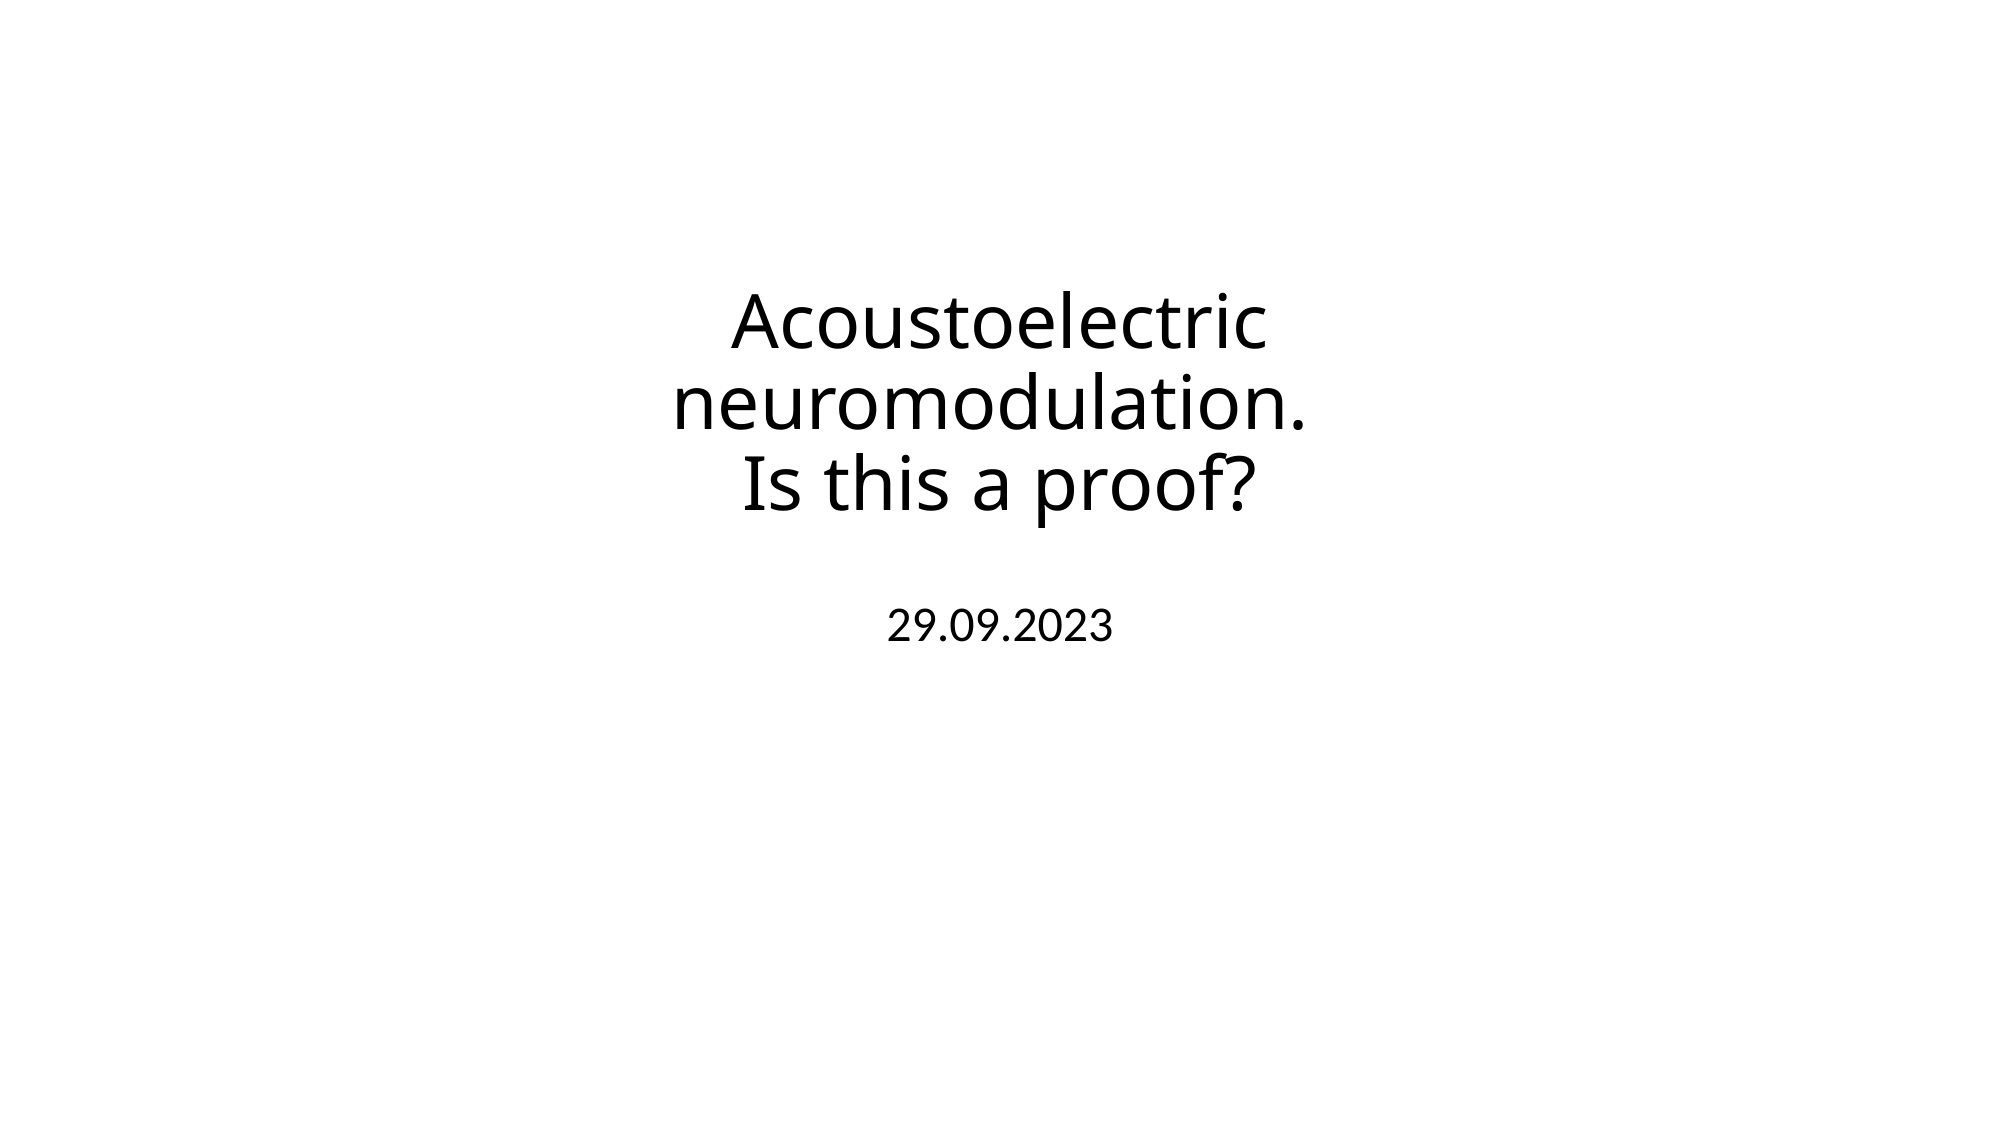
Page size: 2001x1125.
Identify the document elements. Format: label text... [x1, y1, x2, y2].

title Acoustoelectric neuromodulation. Is this a proof? [429, 353, 1571, 535]
subtitle 29.09.2023 [717, 590, 1283, 666]
